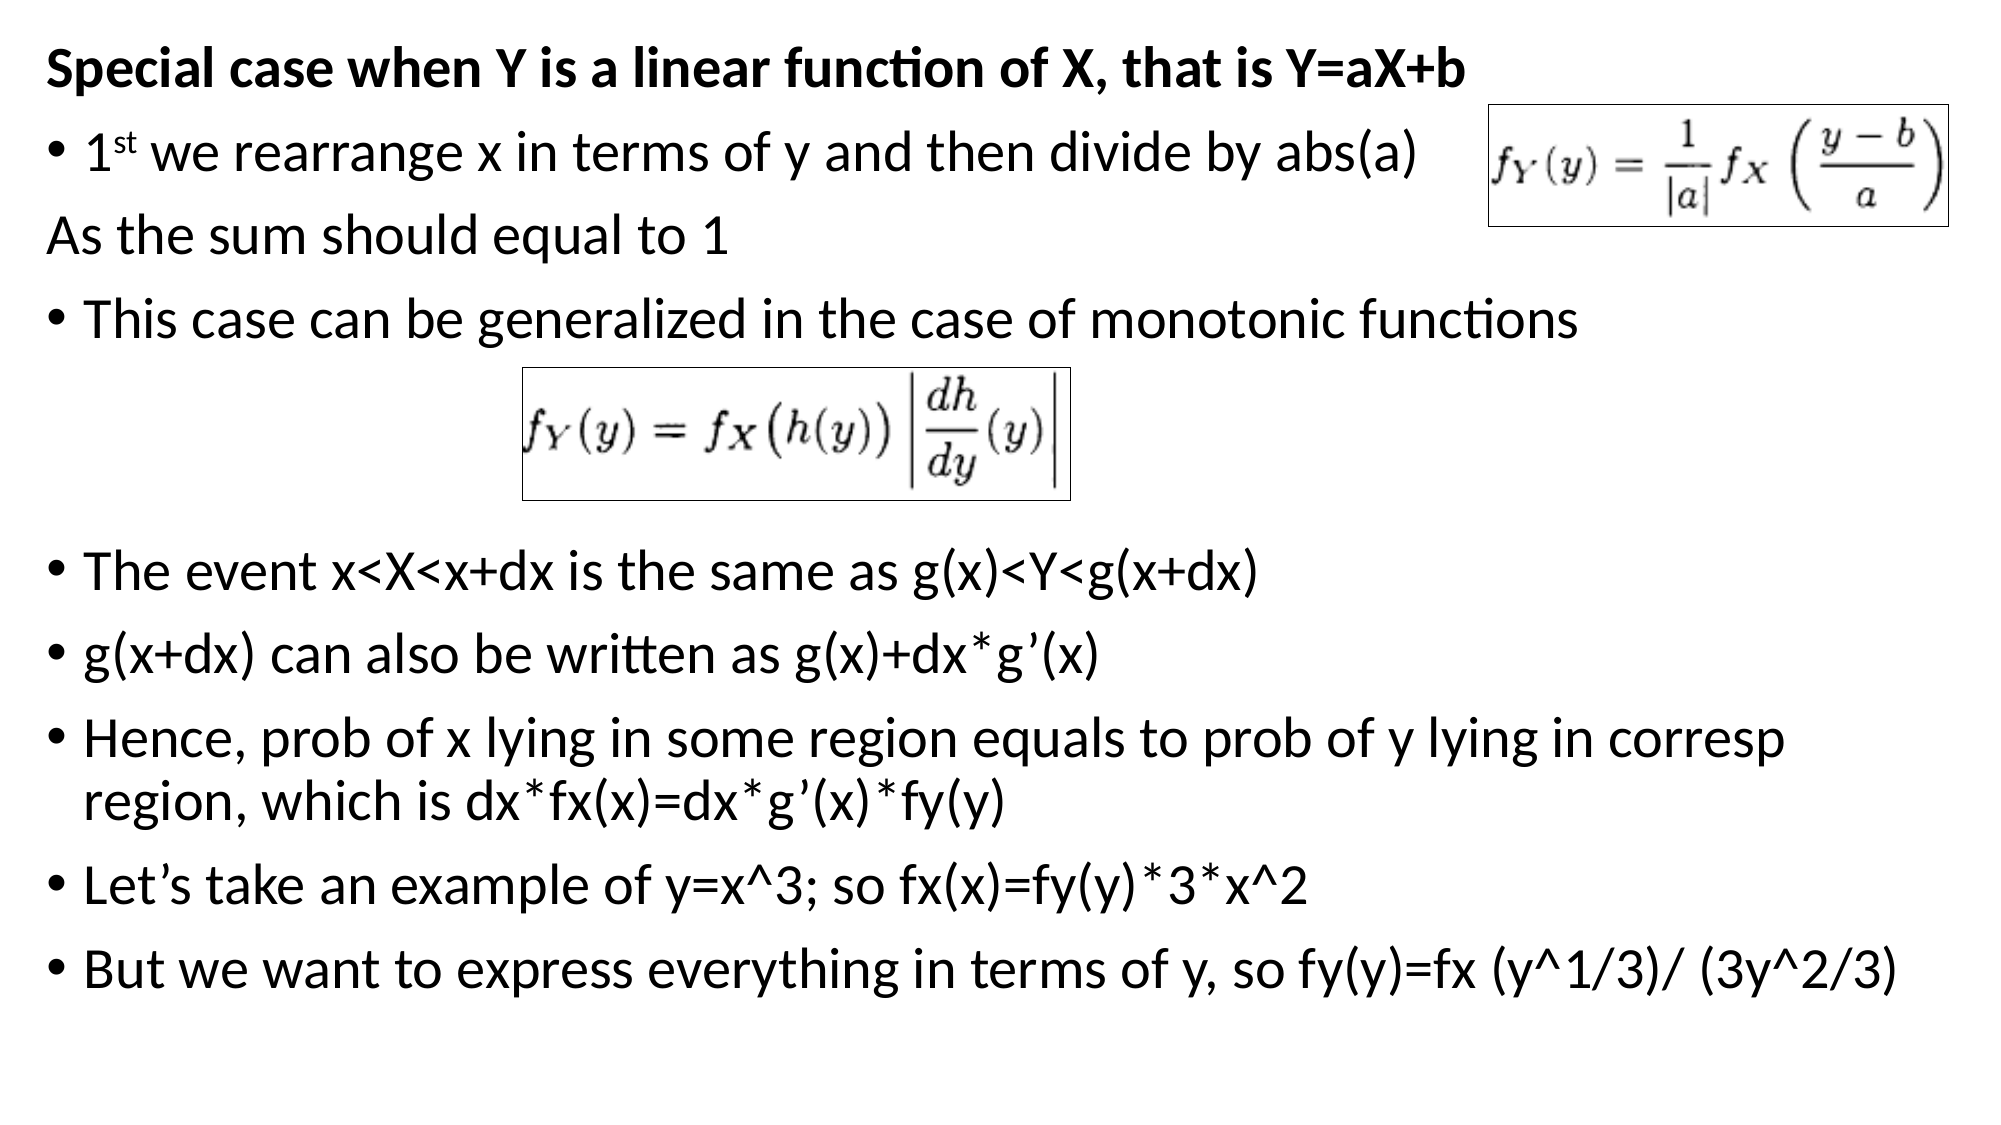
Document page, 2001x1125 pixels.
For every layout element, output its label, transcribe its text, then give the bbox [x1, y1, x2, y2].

picture [522, 367, 1071, 501]
picture [1488, 104, 1949, 227]
list Special case when Y is a linear function of X, that is Y=aX+b 1st we rearrange x in terms of y and then divide by abs(a) As the sum should equal to 1 This case can be generalized in the case of monotonic functions The event x<X<x+dx is the same as g(x)<Y<g(x+dx) g(x+dx) can also be written as g(x)+dx*g’(x) Hence, prob of x lying in some region equals to prob of y lying in corresp region, which is dx*fx(x)=dx*g’(x)*fy(y) Let’s take an example of y=x^3; so fx(x)=fy(y)*3*x^2 But we want to express everything in terms of y, so fy(y)=fx (y^1/3)/ (3y^2/3) [31, 29, 1939, 1090]
